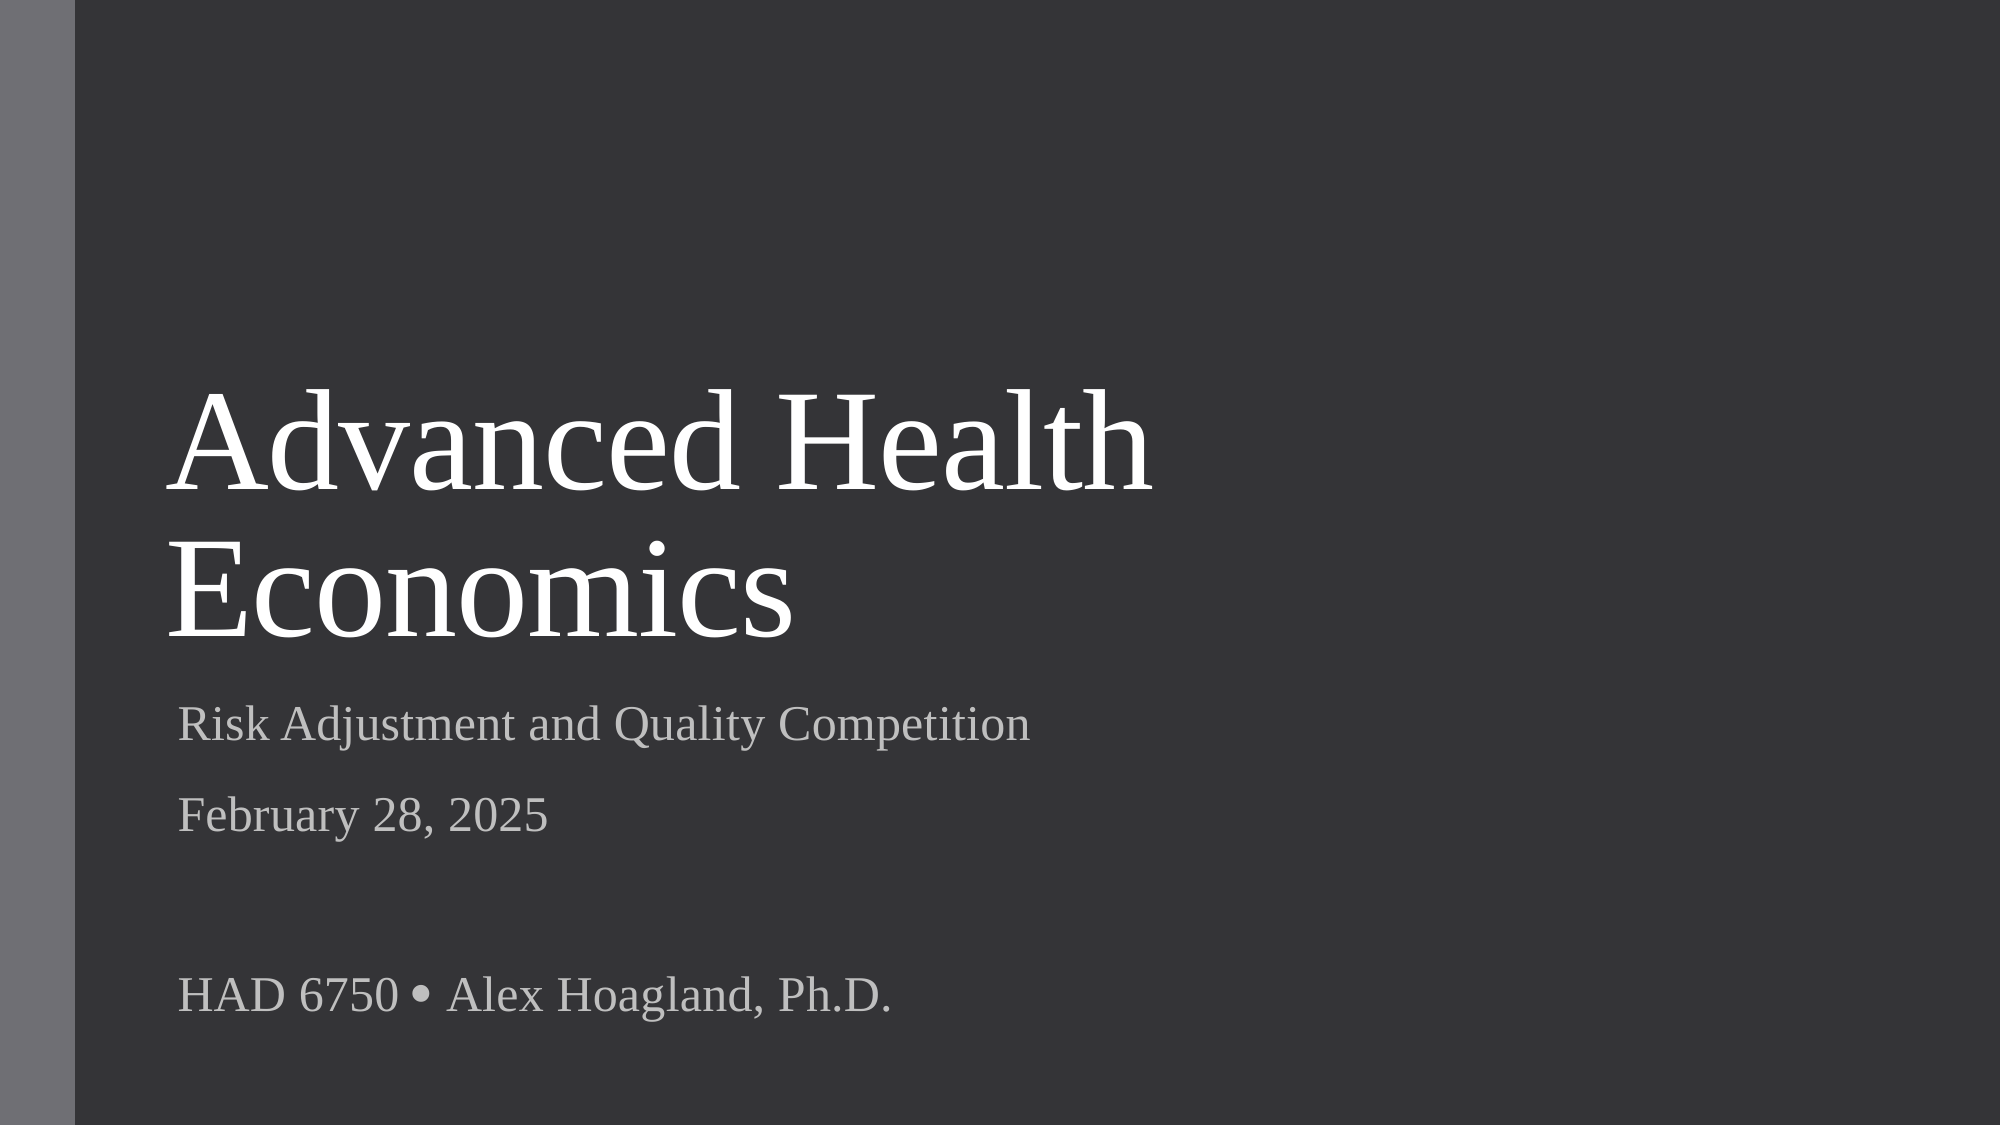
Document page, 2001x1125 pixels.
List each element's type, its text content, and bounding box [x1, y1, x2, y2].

subtitle Risk Adjustment and Quality Competition February 28, 2025 HAD 6750  Alex Hoagland, Ph.D. [162, 687, 1688, 1013]
title Advanced Health Economics [150, 362, 1763, 674]
